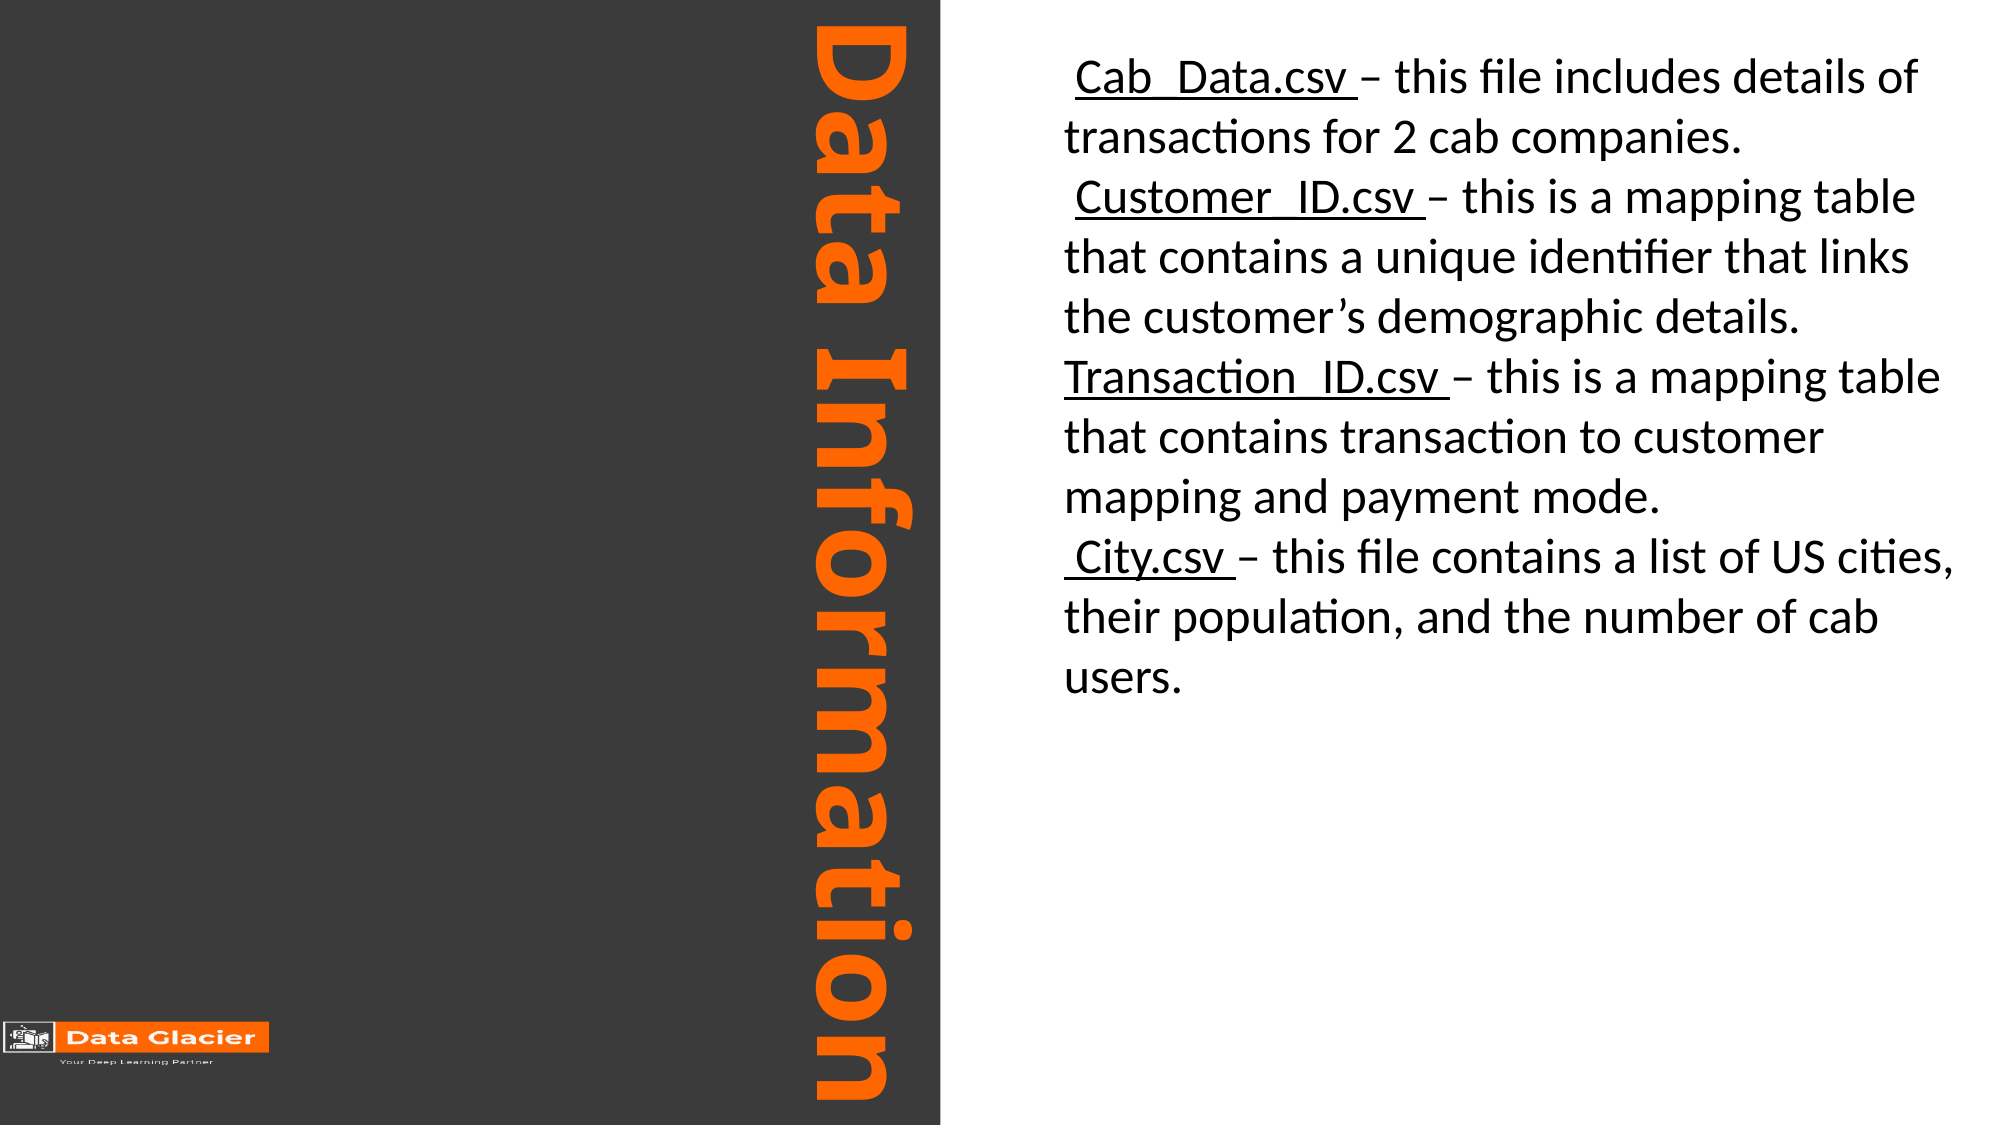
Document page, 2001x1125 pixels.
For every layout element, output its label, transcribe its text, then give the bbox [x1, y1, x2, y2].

text_box Cab_Data.csv – this file includes details of transactions for 2 cab companies. Customer_ID.csv – this is a mapping table that contains a unique identifier that links the customer’s demographic details. Transaction_ID.csv – this is a mapping table that contains transaction to customer mapping and payment mode. City.csv – this file contains a list of US cities, their population, and the number of cab users. [1049, 35, 1975, 711]
title Data Information [0, 0, 941, 1125]
picture [0, 961, 272, 1125]
